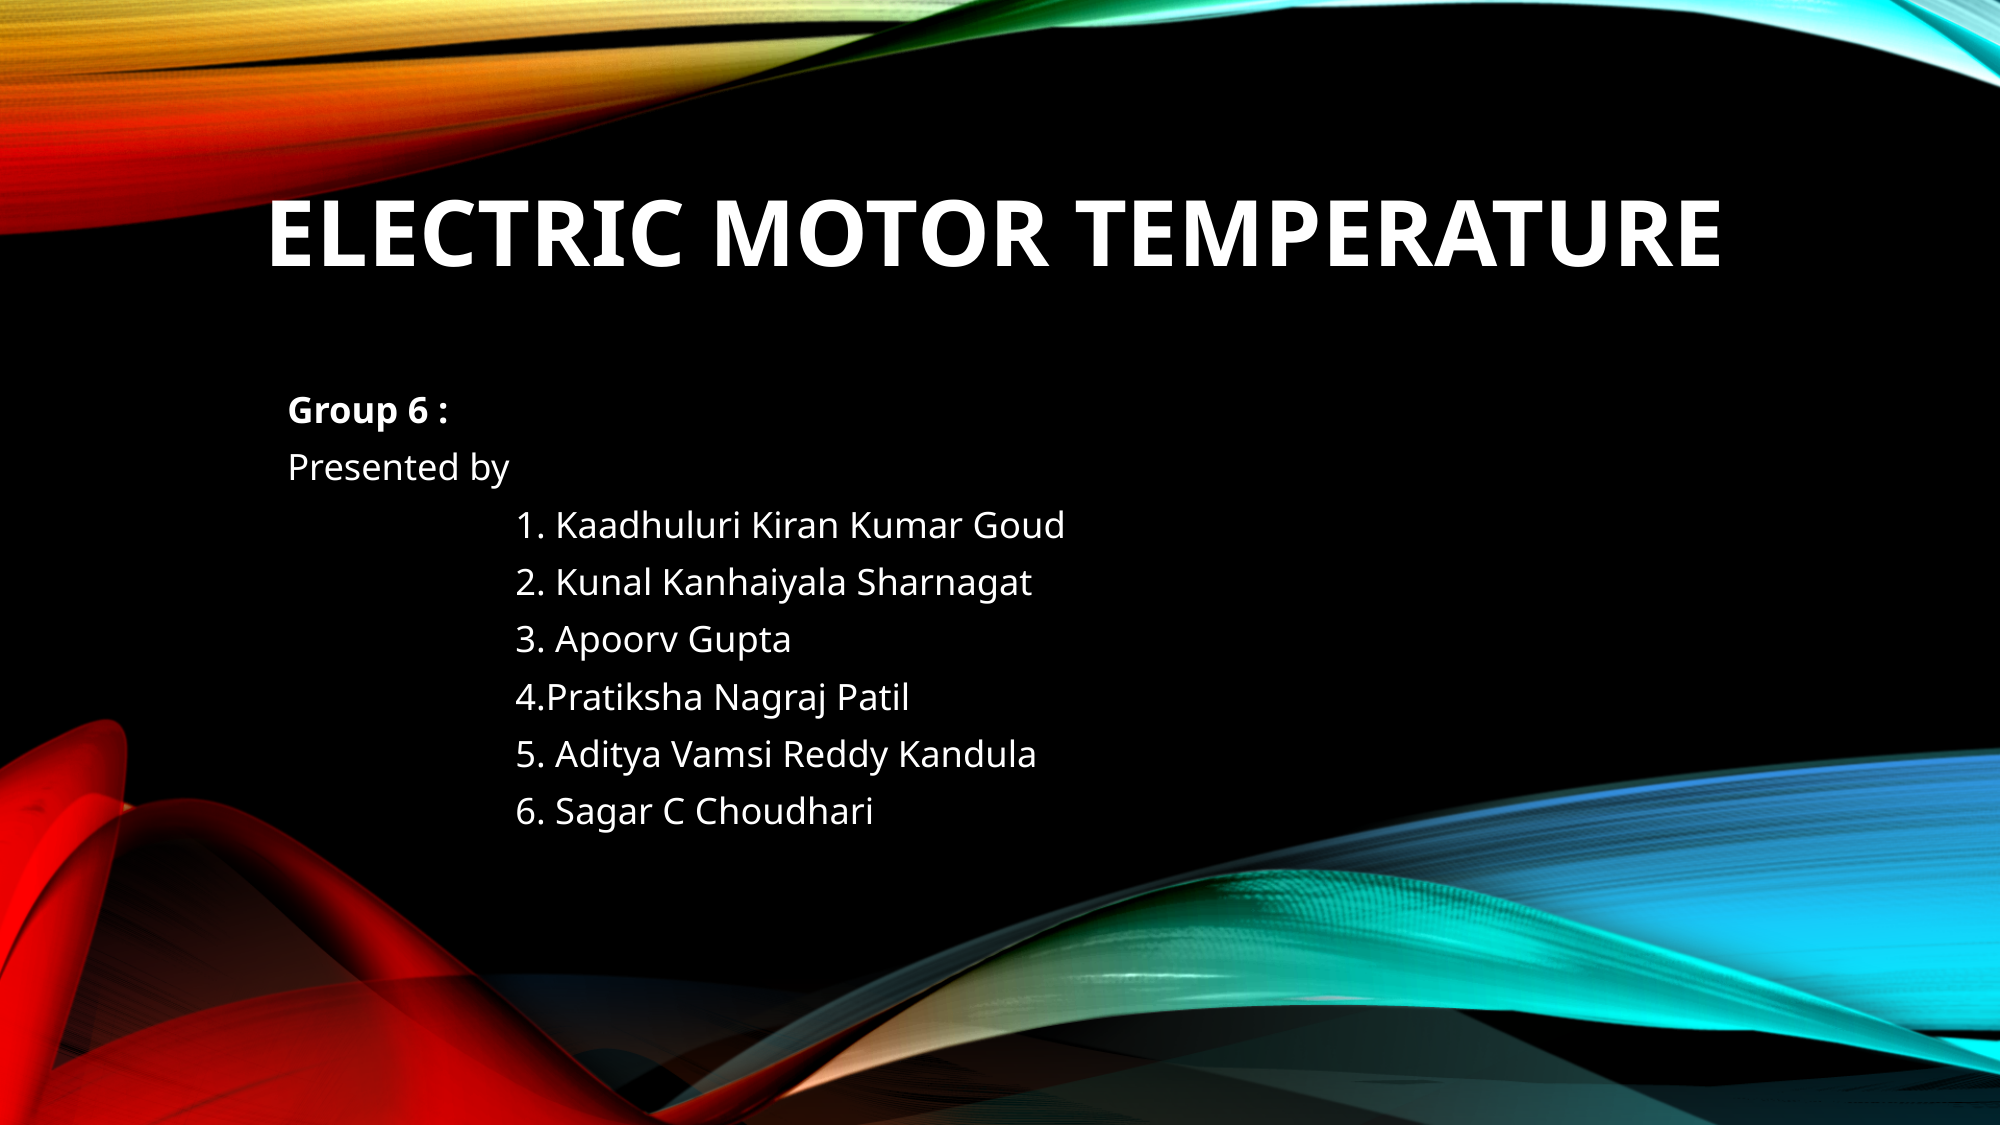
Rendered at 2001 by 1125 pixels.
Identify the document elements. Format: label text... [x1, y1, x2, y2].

picture [0, 717, 2000, 1125]
picture [0, 0, 2000, 237]
subtitle Group 6 : Presented by 1. Kaadhuluri Kiran Kumar Goud 2. Kunal Kanhaiyala Sharnagat 3. Apoorv Gupta 4.Pratiksha Nagraj Patil 5. Aditya Vamsi Reddy Kandula 6. Sagar C Choudhari [272, 322, 1750, 1017]
title Electric Motor Temperature [249, 108, 1750, 294]
